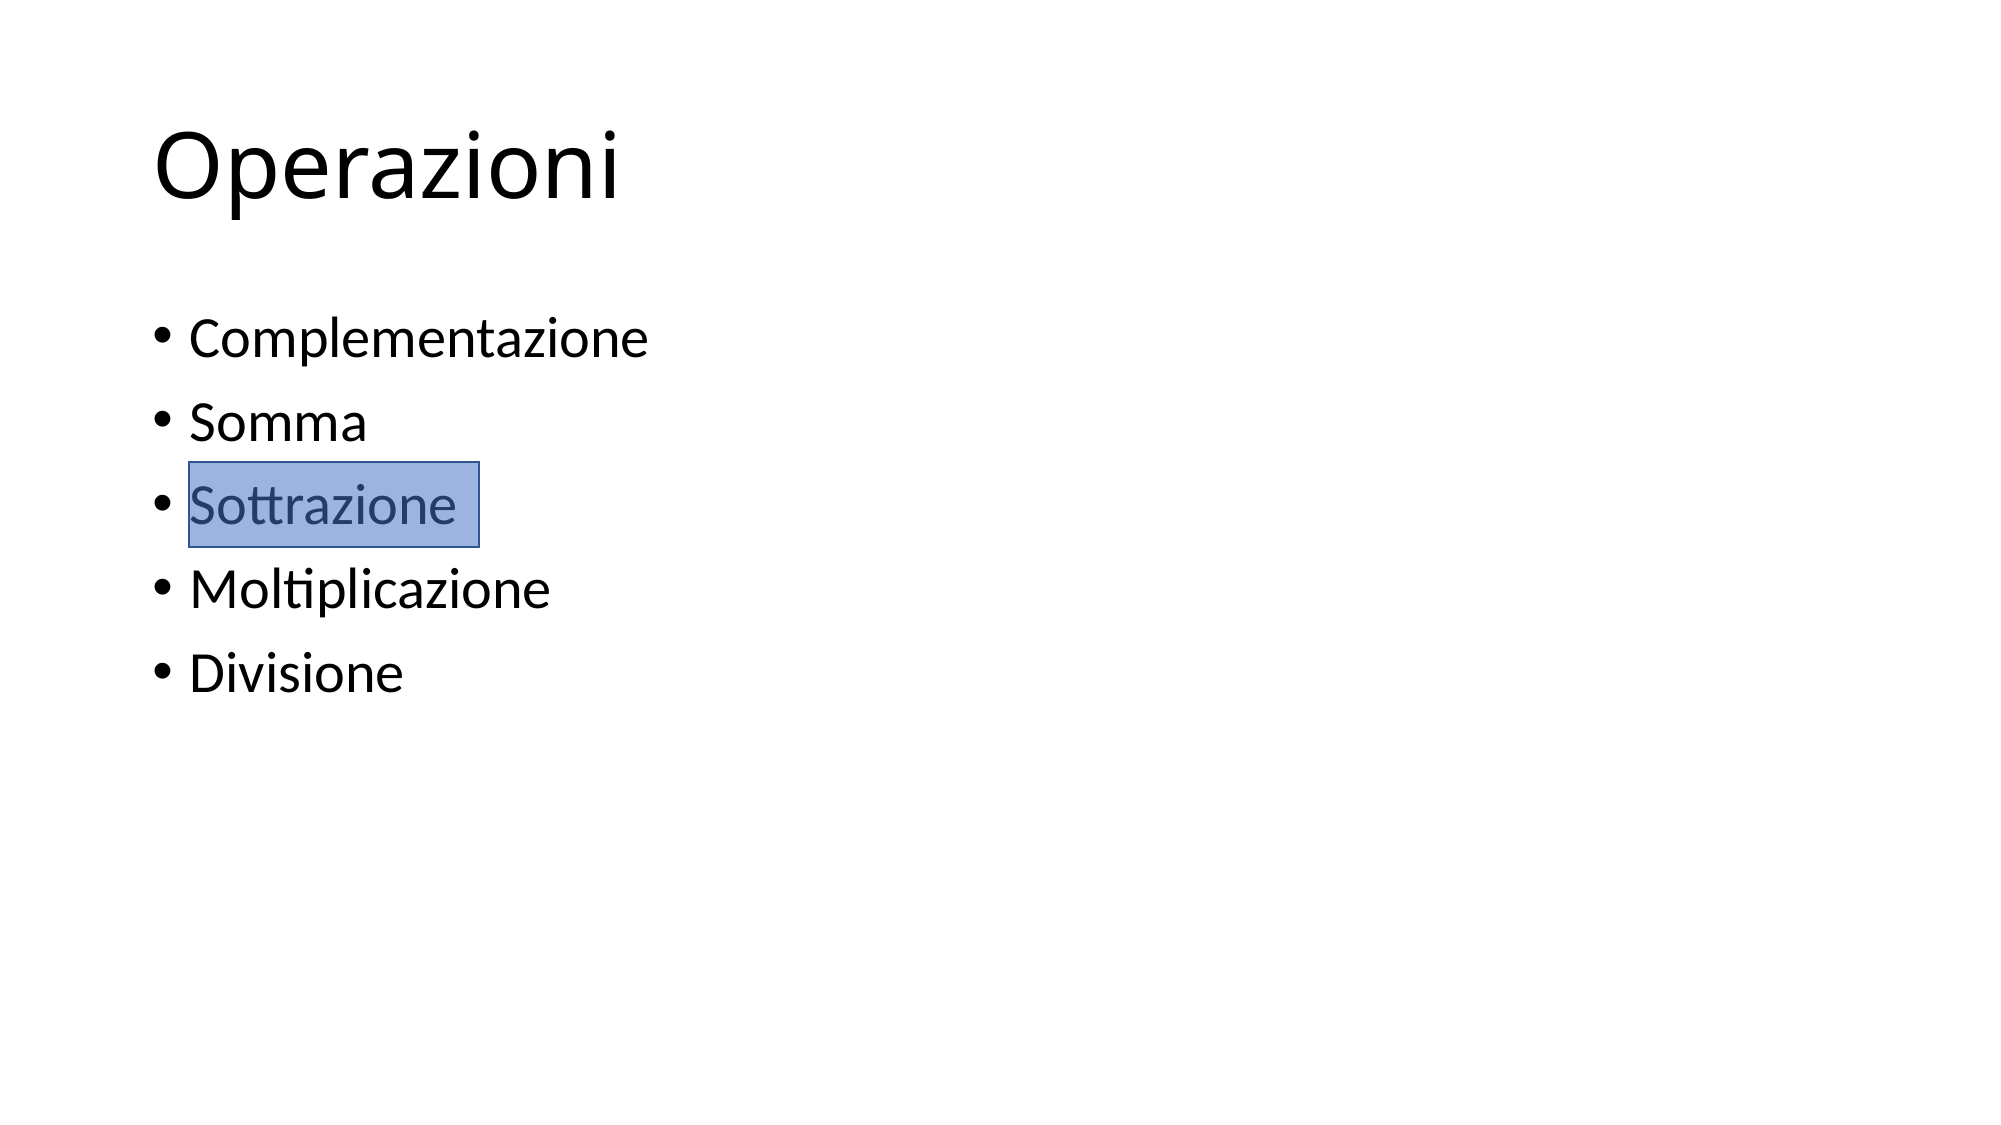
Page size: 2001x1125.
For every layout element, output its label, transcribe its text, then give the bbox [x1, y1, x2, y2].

text_box [188, 461, 480, 548]
list Complementazione Somma Sottrazione Moltiplicazione Divisione [137, 299, 1863, 1014]
title Operazioni [137, 59, 1863, 278]
